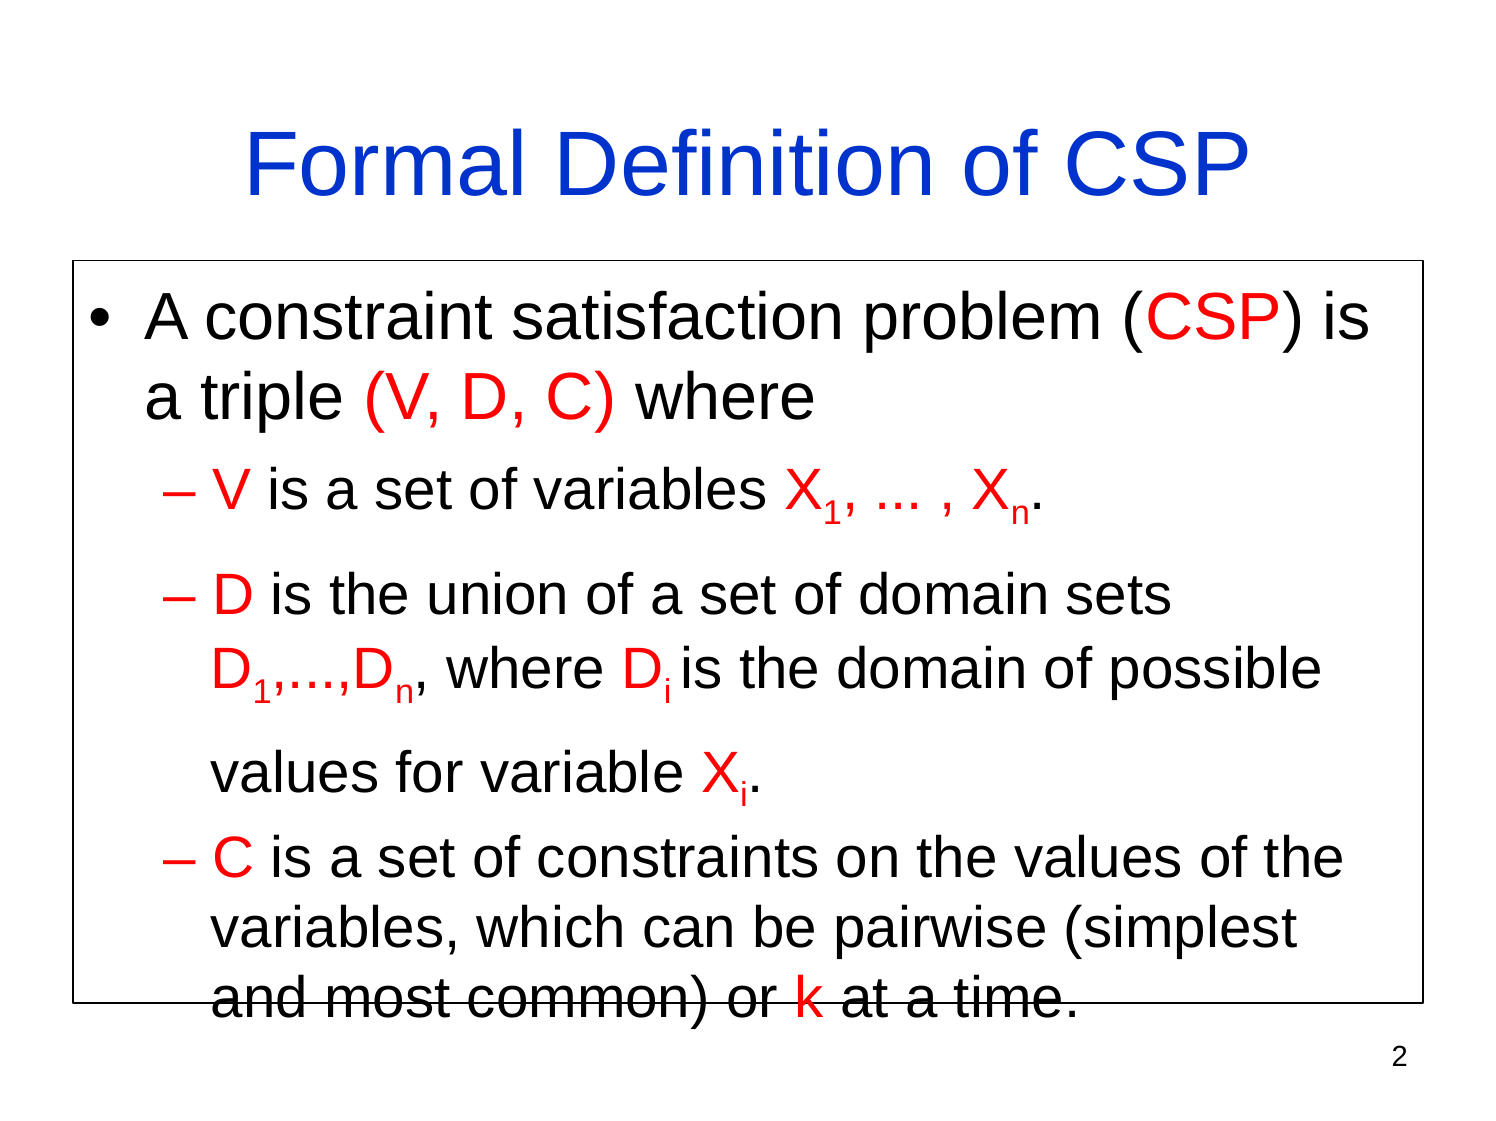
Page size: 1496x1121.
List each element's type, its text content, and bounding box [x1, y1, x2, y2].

text_box of [959, 94, 1055, 191]
text_box Formal [241, 94, 545, 191]
text_box Definition [551, 94, 953, 191]
text_box • A constraint satisfaction problem (CSP) is a triple (V, D, C) where – V is a set of variables X1, ... , Xn. – D is the union of a set of domain sets D1,...,Dn, where Di is the domain of possible values for variable Xi. – C is a set of constraints on the values of the variables, which can be pairwise (simplest and most common) or k at a time. [72, 260, 1423, 1003]
text_box 2 [1389, 1032, 1415, 1066]
text_box CSP [1061, 94, 1269, 191]
